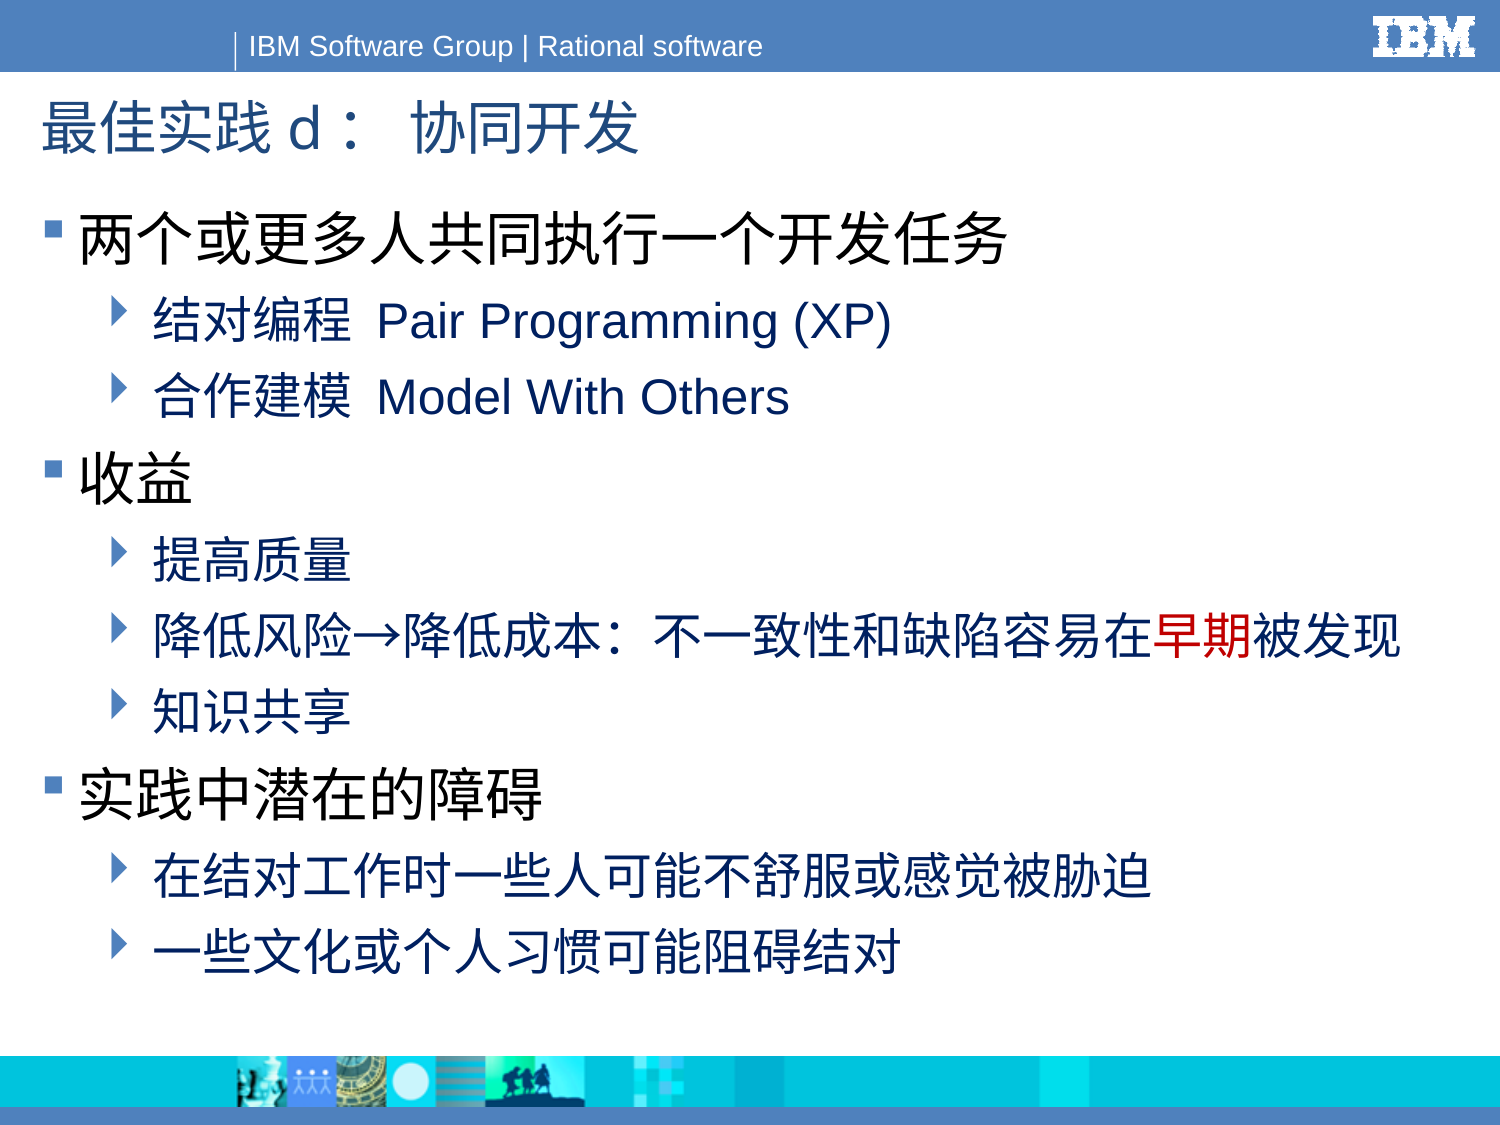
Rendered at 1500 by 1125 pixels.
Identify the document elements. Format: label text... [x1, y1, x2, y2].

title 最佳实践d： 协同开发 [25, 91, 1477, 171]
list 两个或更多人共同执行一个开发任务 结对编程 Pair Programming (XP) 合作建模 Model With Others 收益 提高质量 降低风险→降低成本：不一致性和缺陷容易在早期被发现 知识共享 实践中潜在的障碍 在结对工作时一些人可能不舒服或感觉被胁迫 一些文化或个人习惯可能阻碍结对 [25, 187, 1477, 1042]
picture [0, 1056, 1500, 1107]
